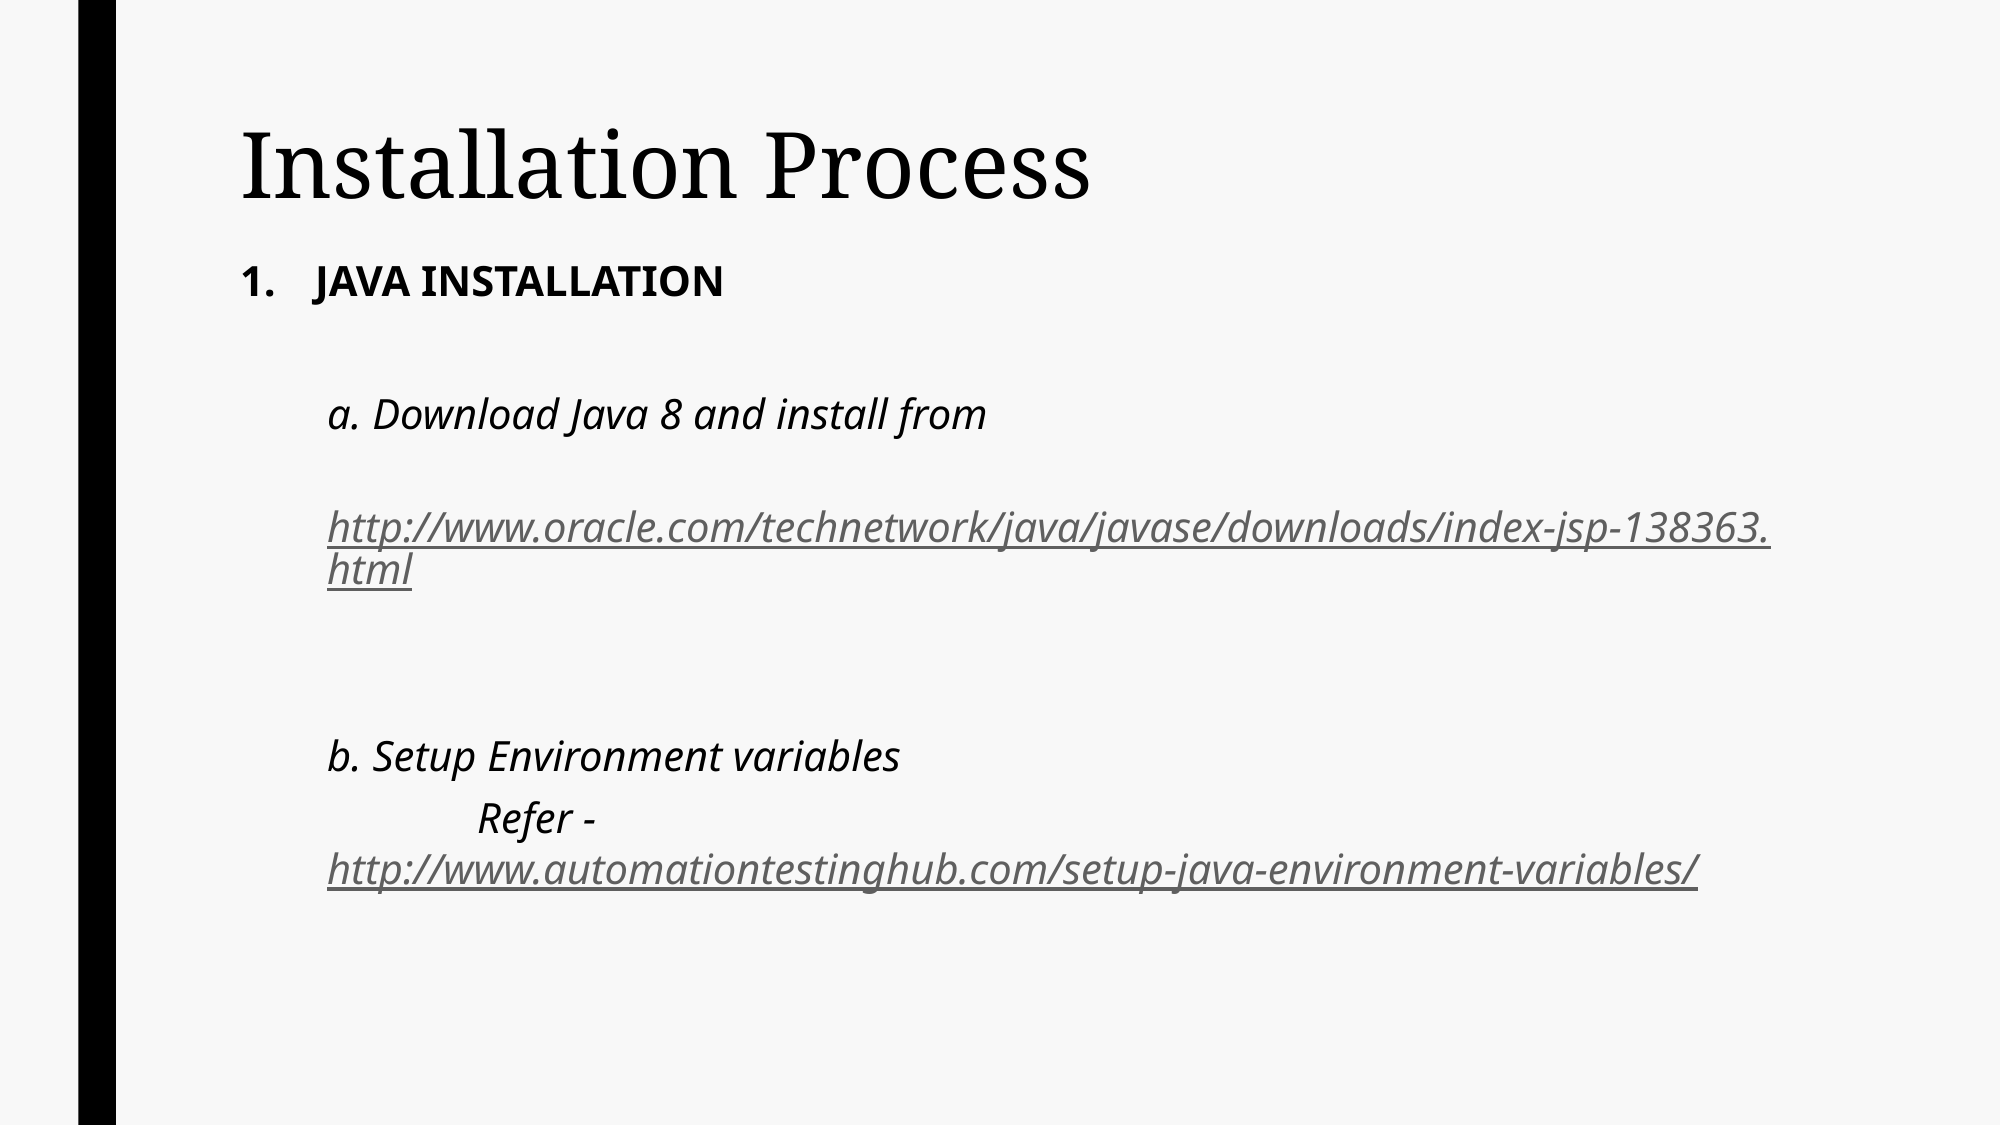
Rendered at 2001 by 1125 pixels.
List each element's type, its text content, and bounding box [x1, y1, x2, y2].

list JAVA INSTALLATION a. Download Java 8 and install from http://www.oracle.com/technetwork/java/javase/downloads/index-jsp-138363.html b. Setup Environment variables Refer - http://www.automationtestinghub.com/setup-java-environment-variables/ [225, 251, 1800, 963]
title Installation Process [225, 112, 1800, 251]
